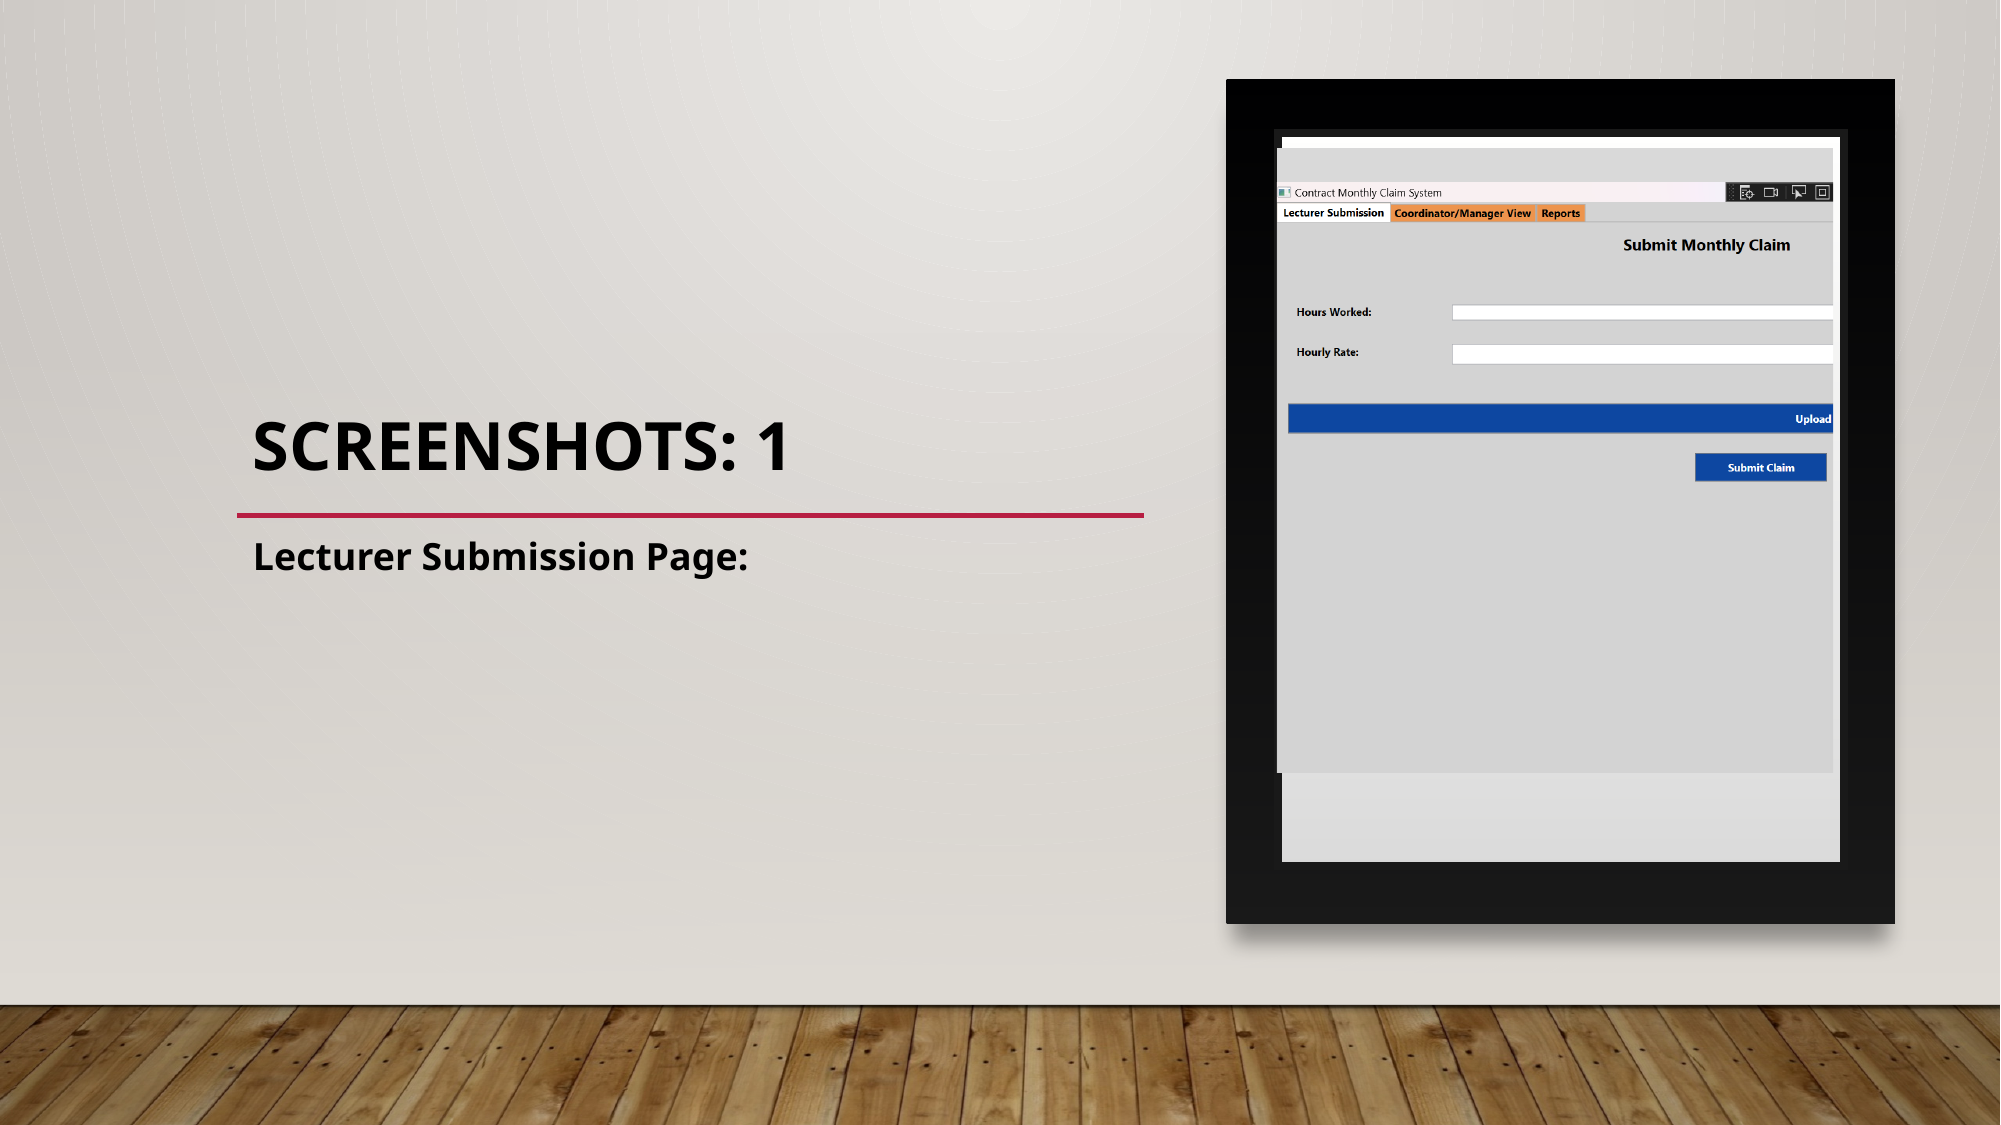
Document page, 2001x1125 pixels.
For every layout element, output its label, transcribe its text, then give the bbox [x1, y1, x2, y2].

list Lecturer Submission Page: [237, 516, 1145, 845]
title Screenshots: 1 [237, 370, 1000, 492]
picture [1276, 148, 1834, 773]
picture [0, 1005, 2000, 1125]
